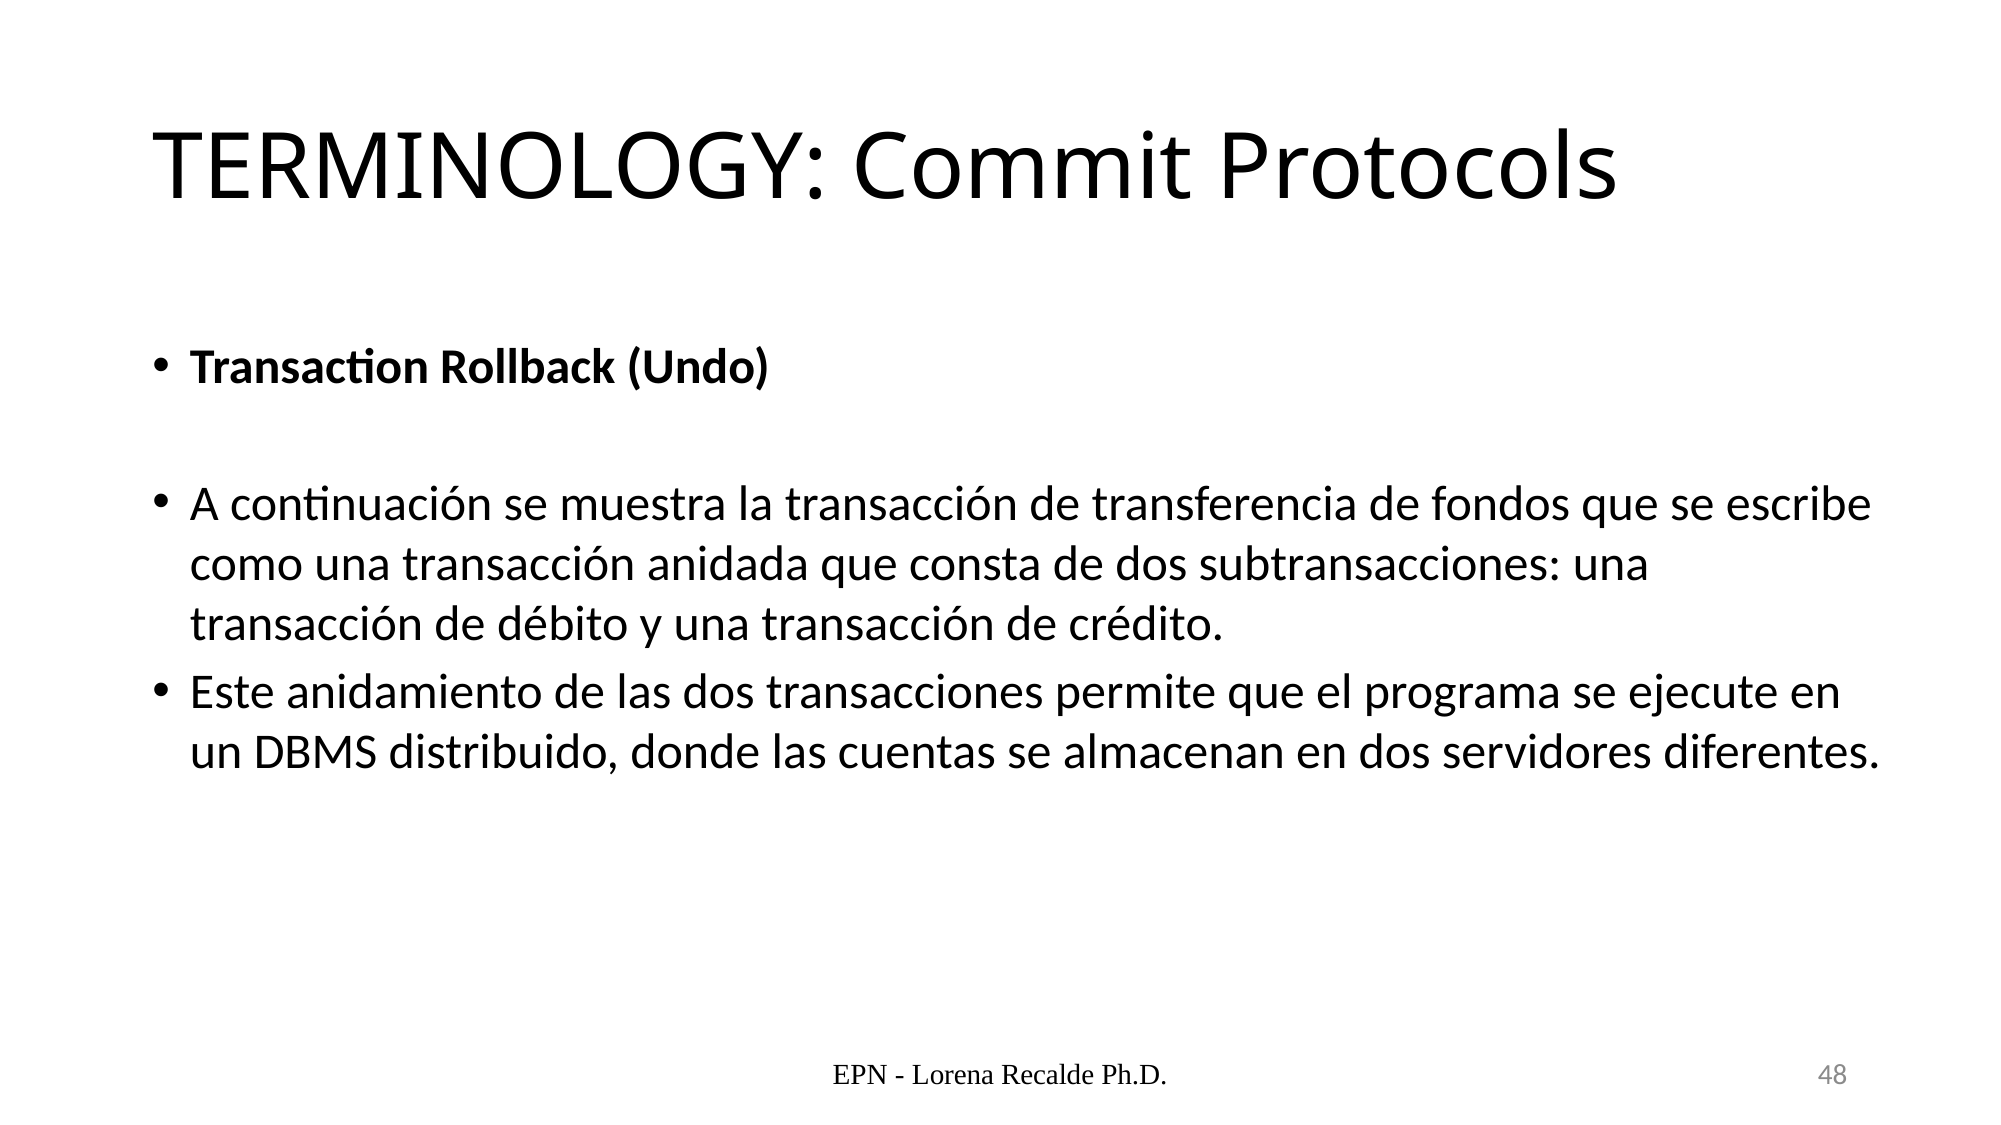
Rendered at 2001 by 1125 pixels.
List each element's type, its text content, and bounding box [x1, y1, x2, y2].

list Transaction Rollback (Undo) A continuación se muestra la transacción de transferencia de fondos que se escribe como una transacción anidada que consta de dos subtransacciones: una transacción de débito y una transacción de crédito. Este anidamiento de las dos transacciones permite que el programa se ejecute en un DBMS distribuido, donde las cuentas se almacenan en dos servidores diferentes. [137, 326, 1902, 940]
footer EPN - Lorena Recalde Ph.D. [662, 1042, 1338, 1103]
title TERMINOLOGY: Commit Protocols [137, 59, 1863, 278]
slide_number 48 [1412, 1042, 1863, 1103]
